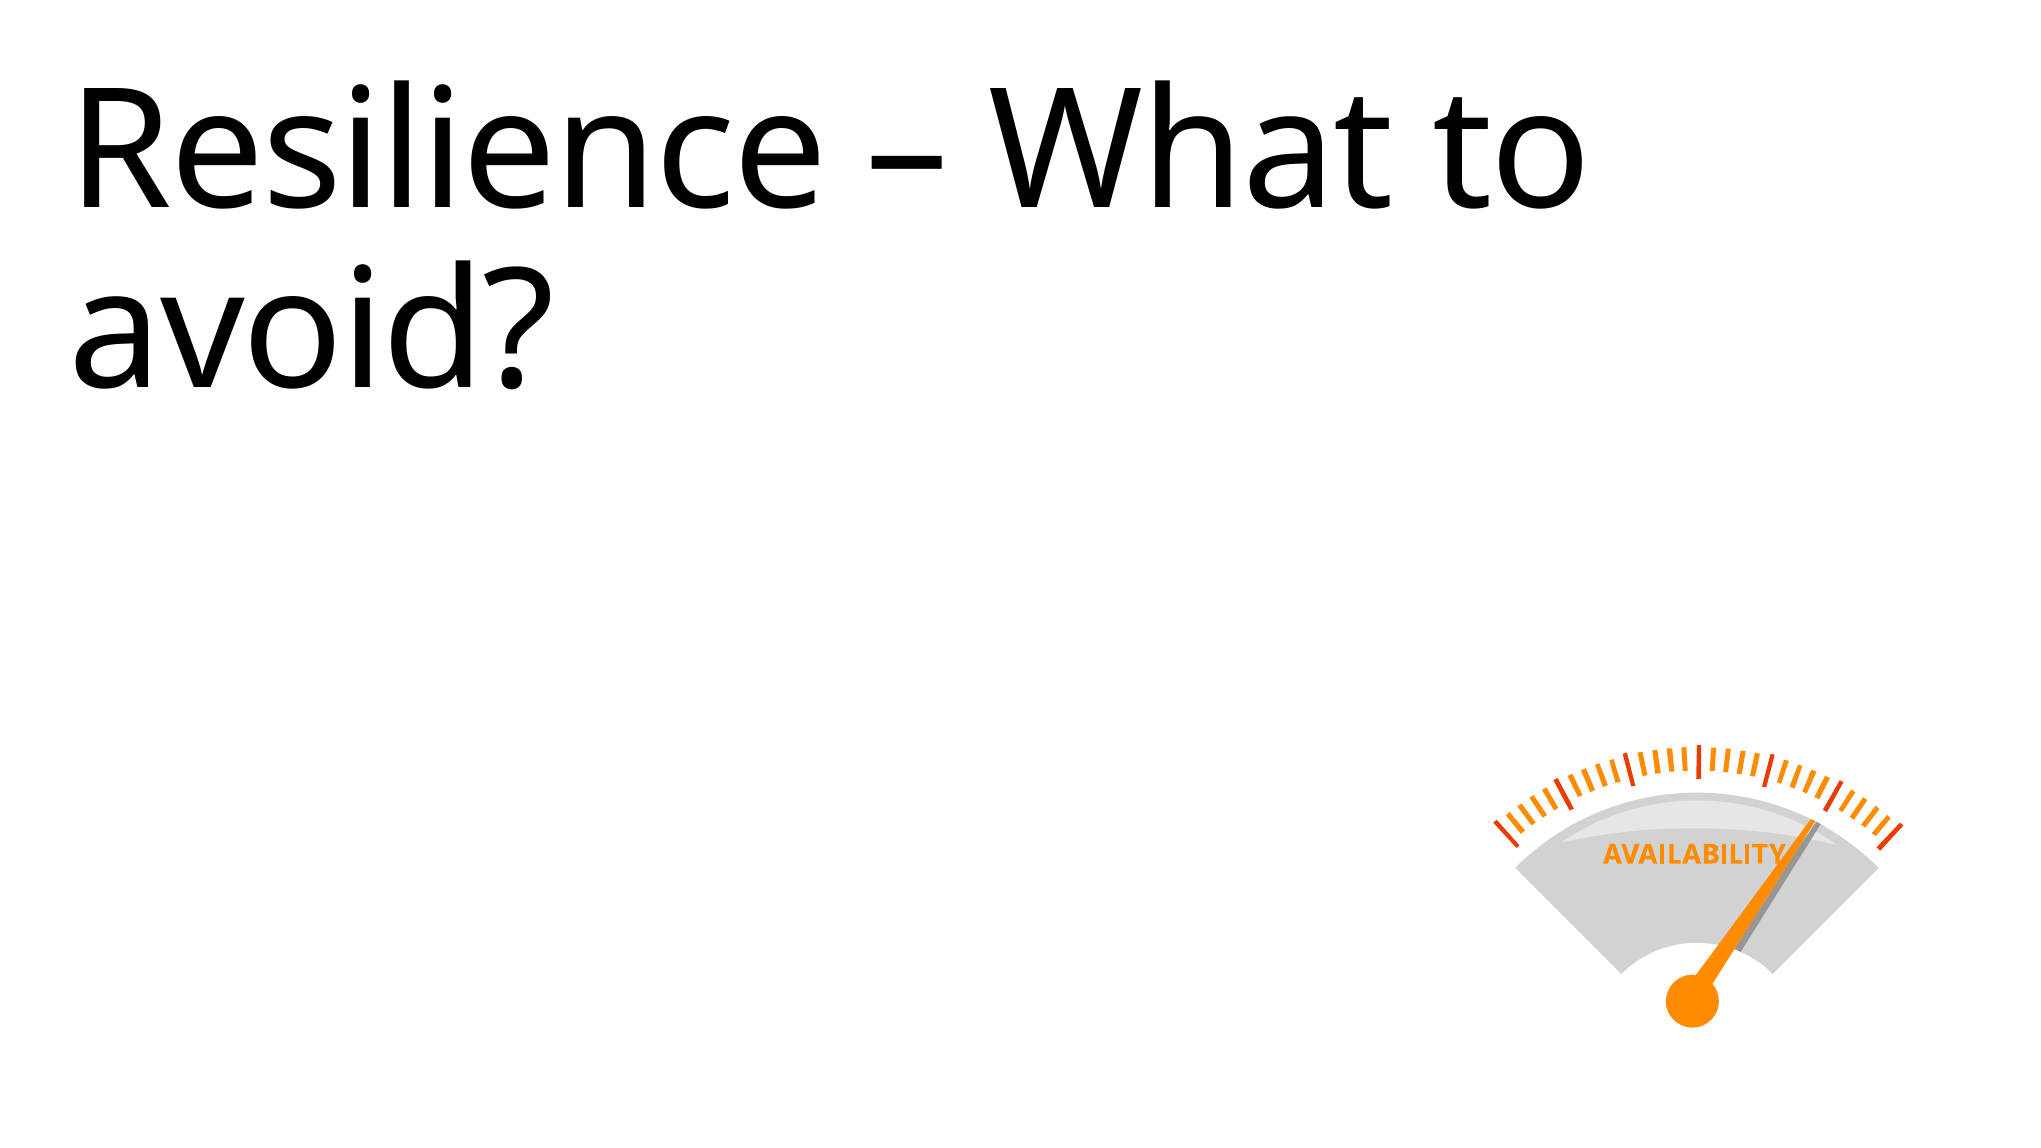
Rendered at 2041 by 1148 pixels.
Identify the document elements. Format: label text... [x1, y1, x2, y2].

picture [1291, 703, 2041, 1130]
title Resilience – What to avoid? [45, 48, 1996, 291]
